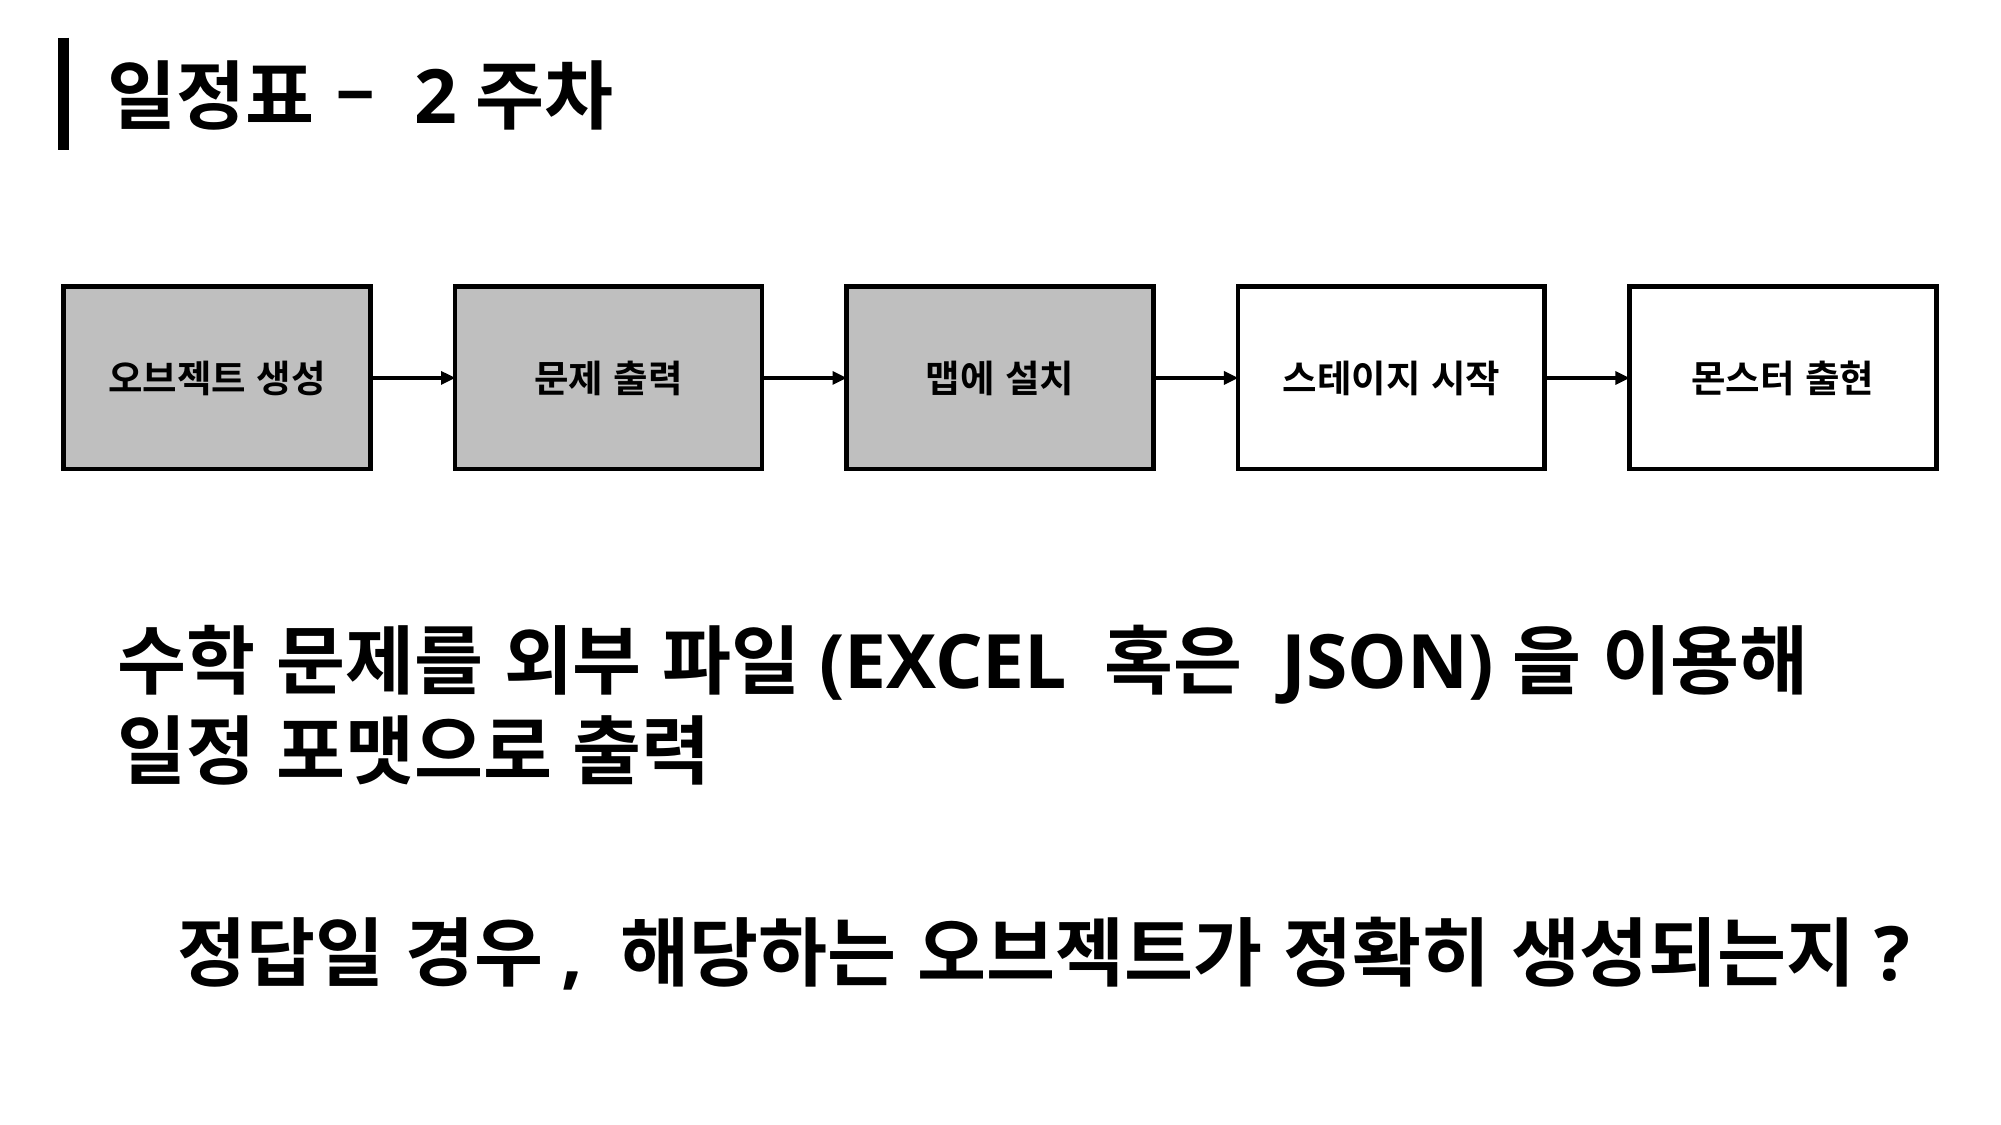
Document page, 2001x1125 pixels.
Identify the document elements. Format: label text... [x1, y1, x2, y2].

text_box 맵에 설치 [845, 286, 1154, 470]
text_box 문제 출력 [454, 286, 763, 470]
text_box 스테이지 시작 [1237, 286, 1546, 470]
text_box 몬스터 출현 [1628, 286, 1937, 470]
text_box 수학 문제를 외부 파일(EXCEL 혹은 JSON)을 이용해 일정 포맷으로 출력 [102, 605, 1969, 801]
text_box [63, 37, 640, 150]
text_box 오브젝트 생성 [63, 286, 372, 470]
text_box 정답일 경우, 해당하는 오브젝트가 정확히 생성되는지? [162, 897, 1926, 1003]
